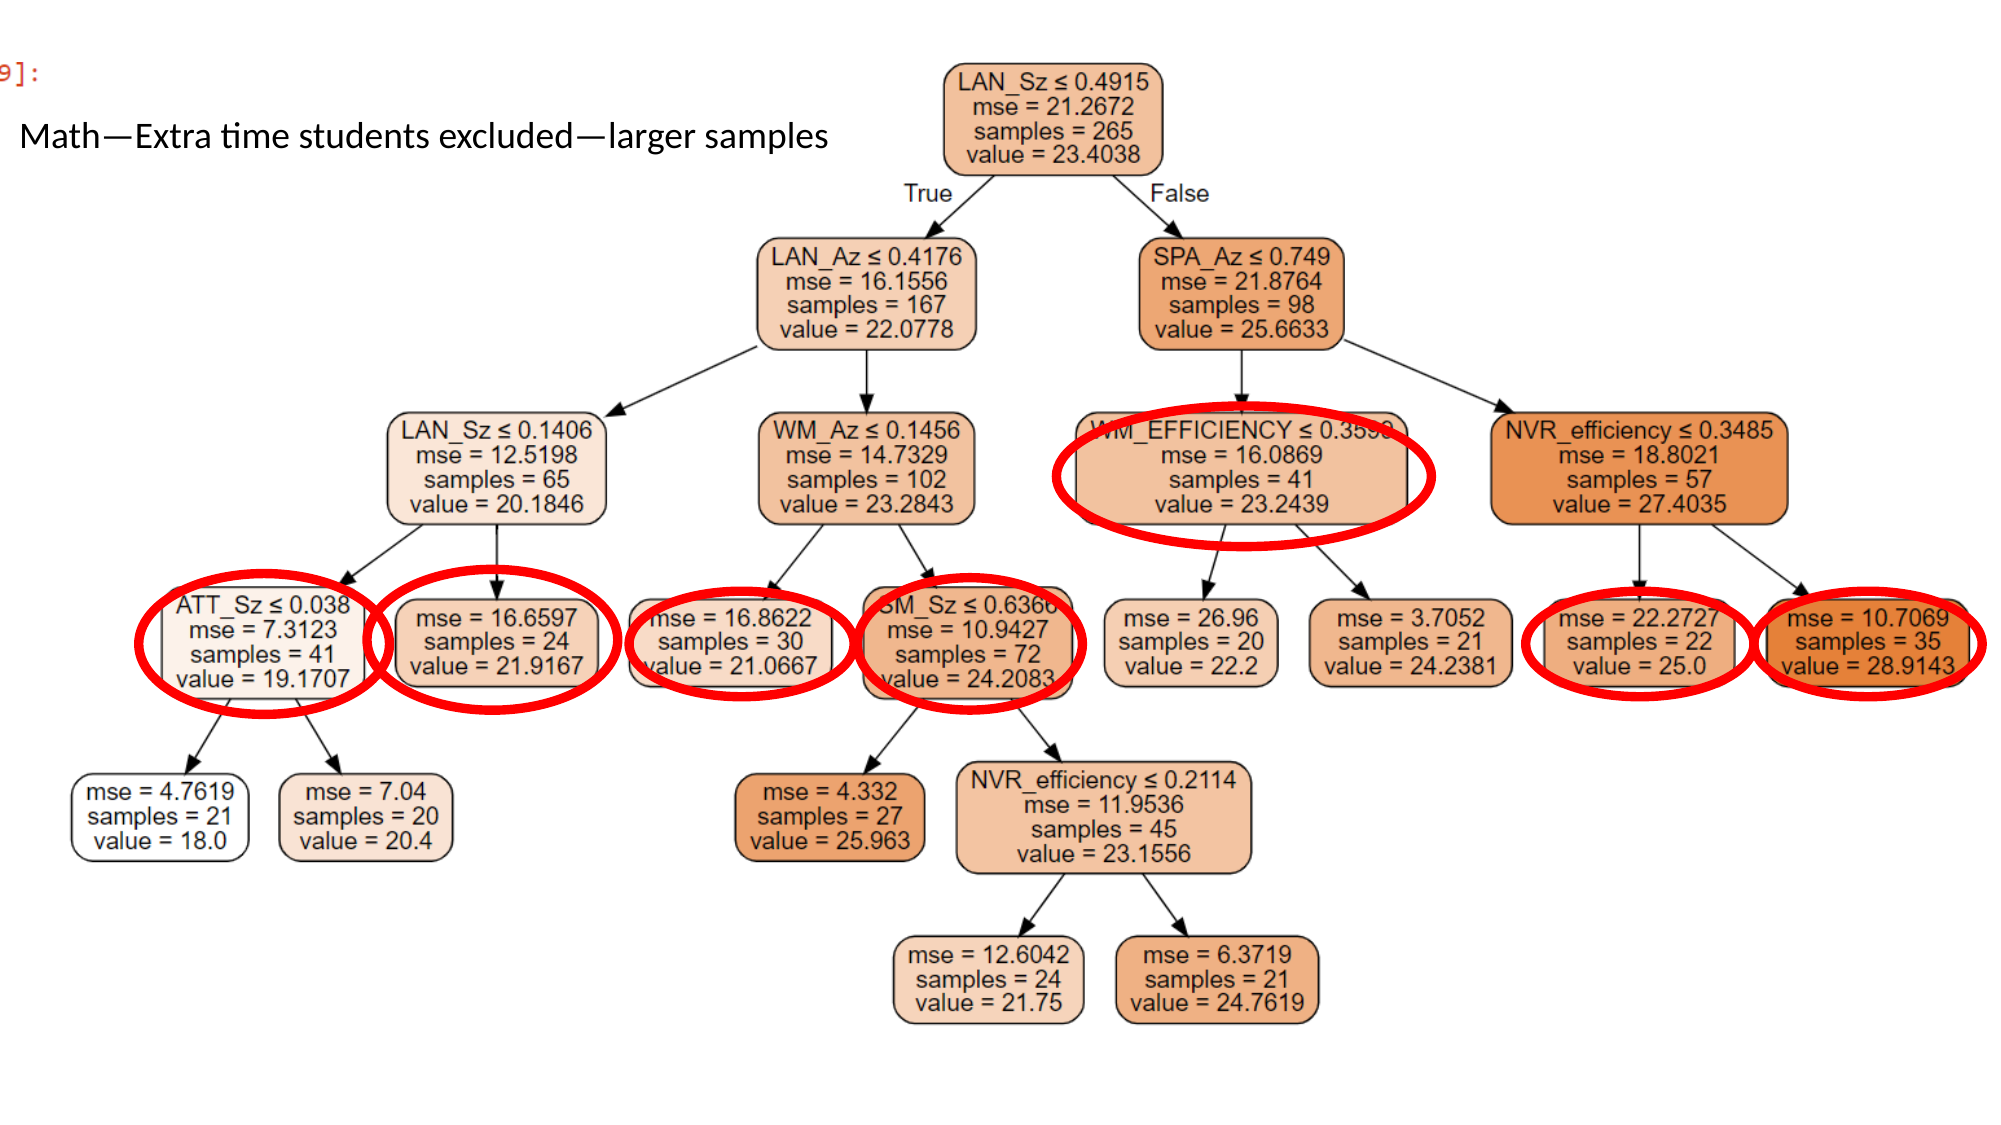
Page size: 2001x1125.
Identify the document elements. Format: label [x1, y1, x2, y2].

picture [0, 62, 2000, 1063]
